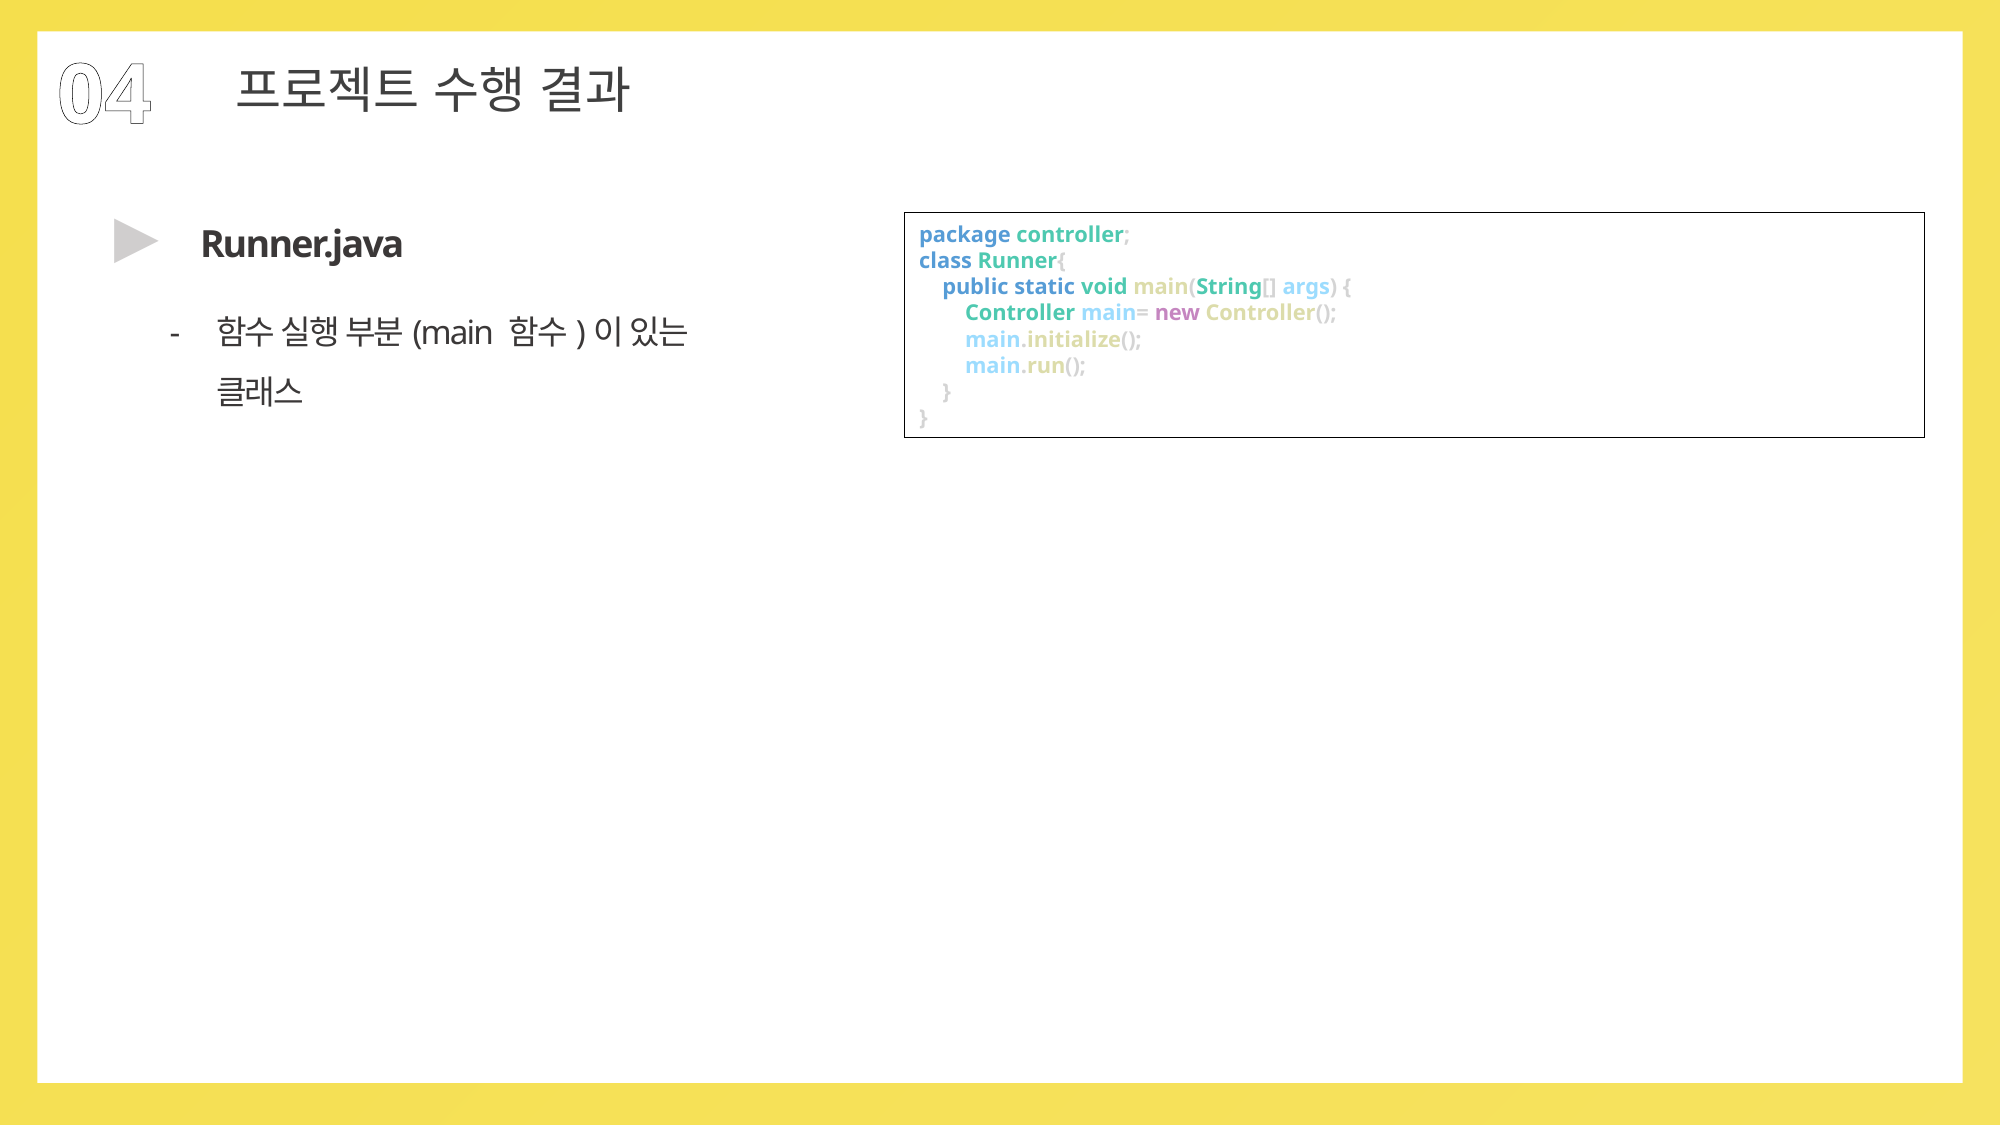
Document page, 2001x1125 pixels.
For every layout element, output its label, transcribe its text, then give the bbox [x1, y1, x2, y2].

text_box [36, 30, 1964, 1084]
text_box 04 [41, 32, 233, 148]
text_box Runner.java [184, 212, 904, 392]
text_box 프로젝트 수행 결과 [220, 51, 647, 127]
text_box package controller; class Runner{ public static void main(String[] args) { Controller main= new Controller(); main.initialize(); main.run(); } } [904, 212, 1925, 438]
text_box 함수 실행 부분(main 함수)이 있는 클래스 [154, 283, 786, 419]
text_box ▶ [100, 190, 183, 276]
